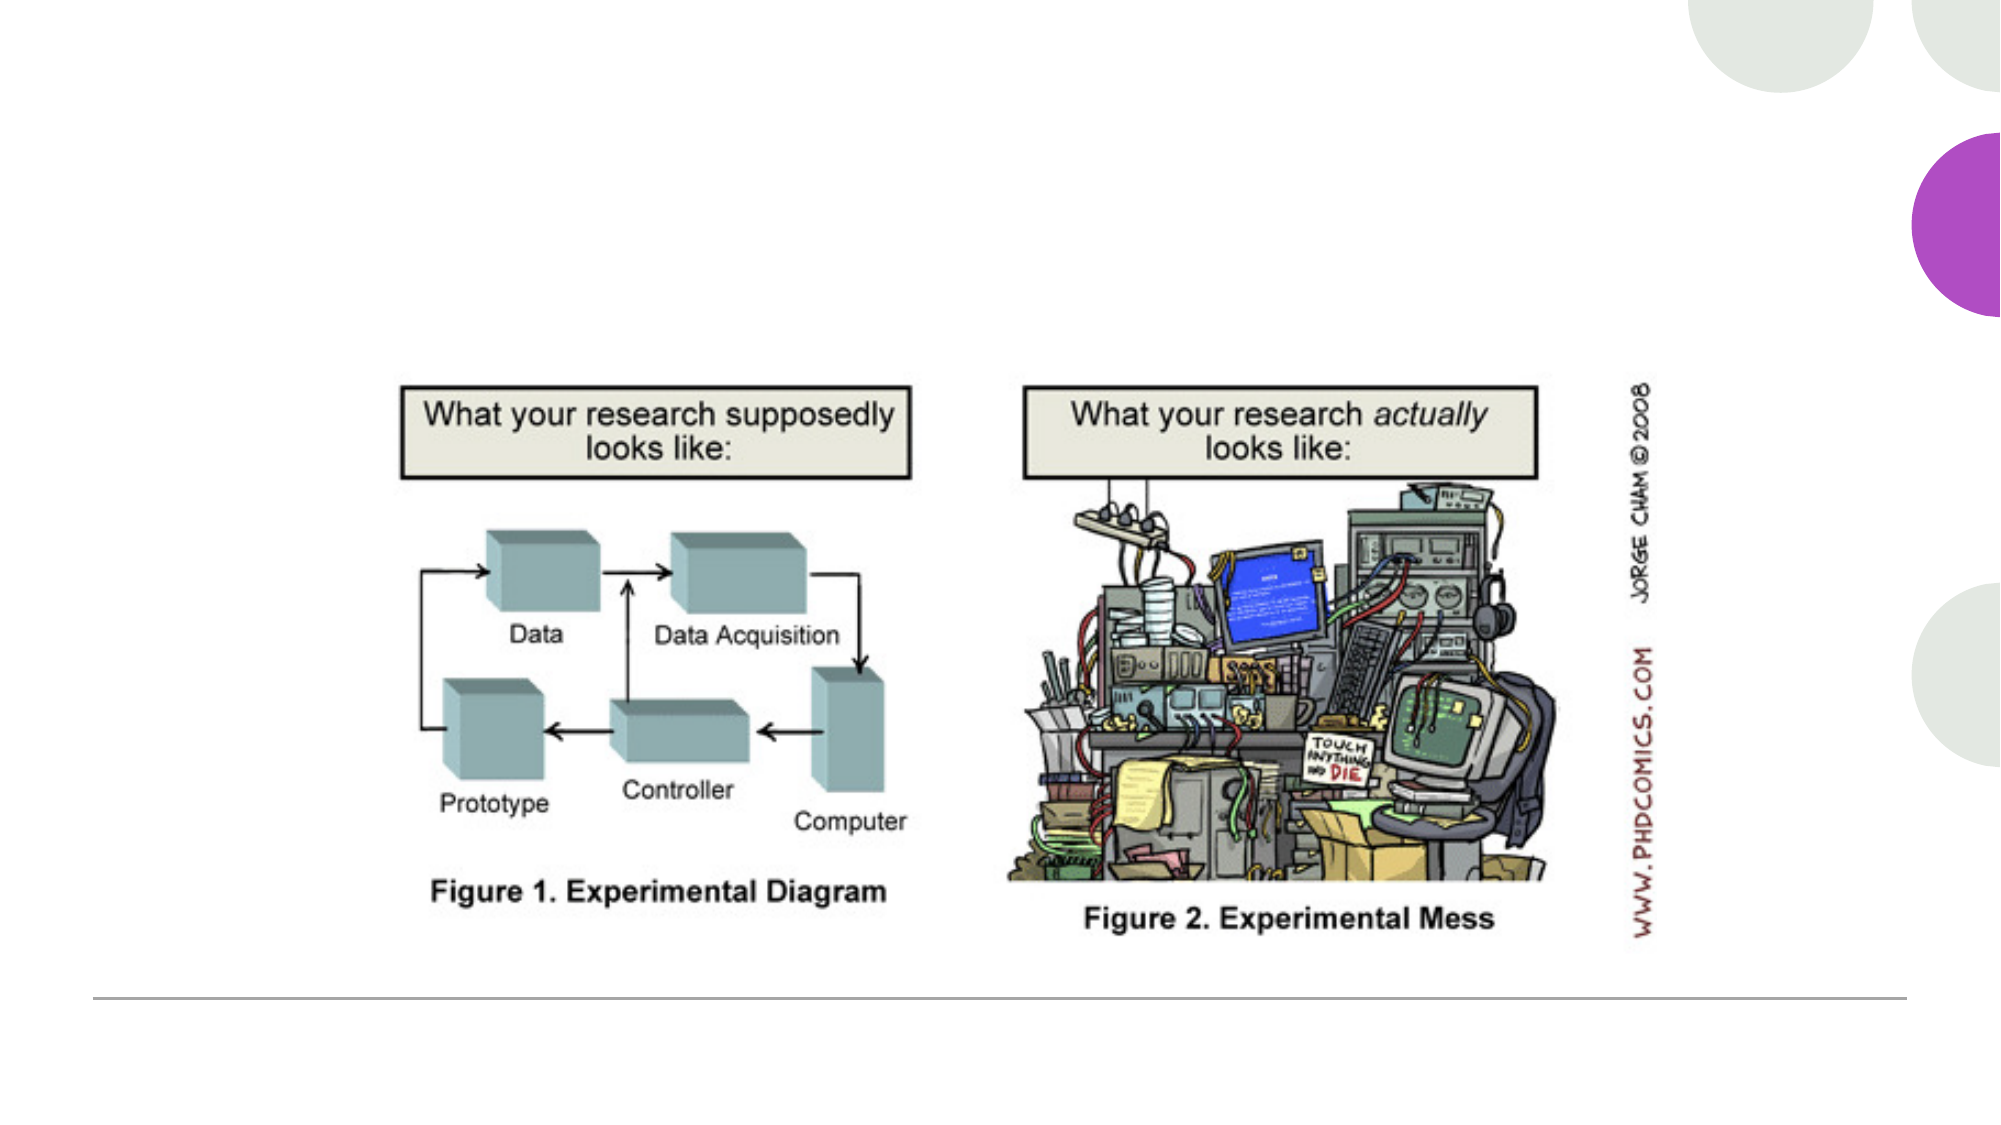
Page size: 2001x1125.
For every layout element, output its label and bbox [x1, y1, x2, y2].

list [342, 355, 1657, 965]
text_box [0, 0, 1017, 1125]
text_box [1687, 0, 2000, 768]
text_box [1017, 0, 2000, 1125]
